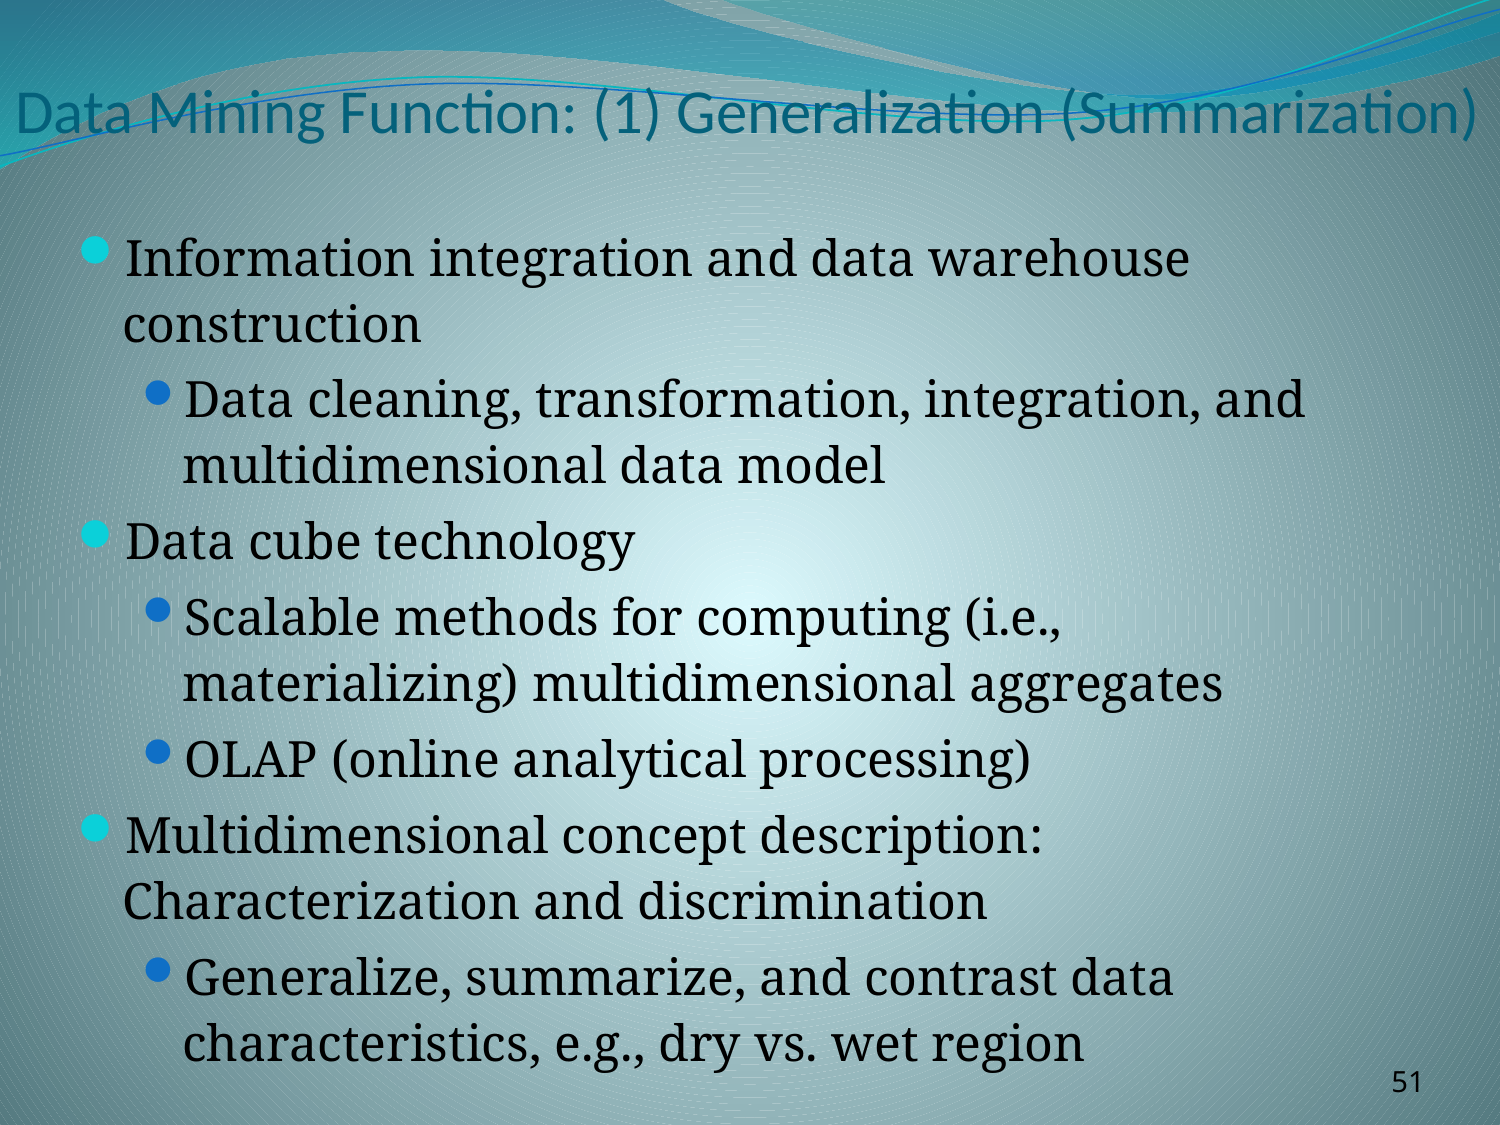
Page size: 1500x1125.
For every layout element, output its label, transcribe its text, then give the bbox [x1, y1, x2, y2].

slide_number 51 [1299, 1050, 1425, 1103]
list Information integration and data warehouse construction Data cleaning, transformation, integration, and multidimensional data model Data cube technology Scalable methods for computing (i.e., materializing) multidimensional aggregates OLAP (online analytical processing) Multidimensional concept description: Characterization and discrimination Generalize, summarize, and contrast data characteristics, e.g., dry vs. wet region [62, 212, 1425, 1050]
title Data Mining Function: (1) Generalization (Summarization) [0, 62, 1500, 155]
